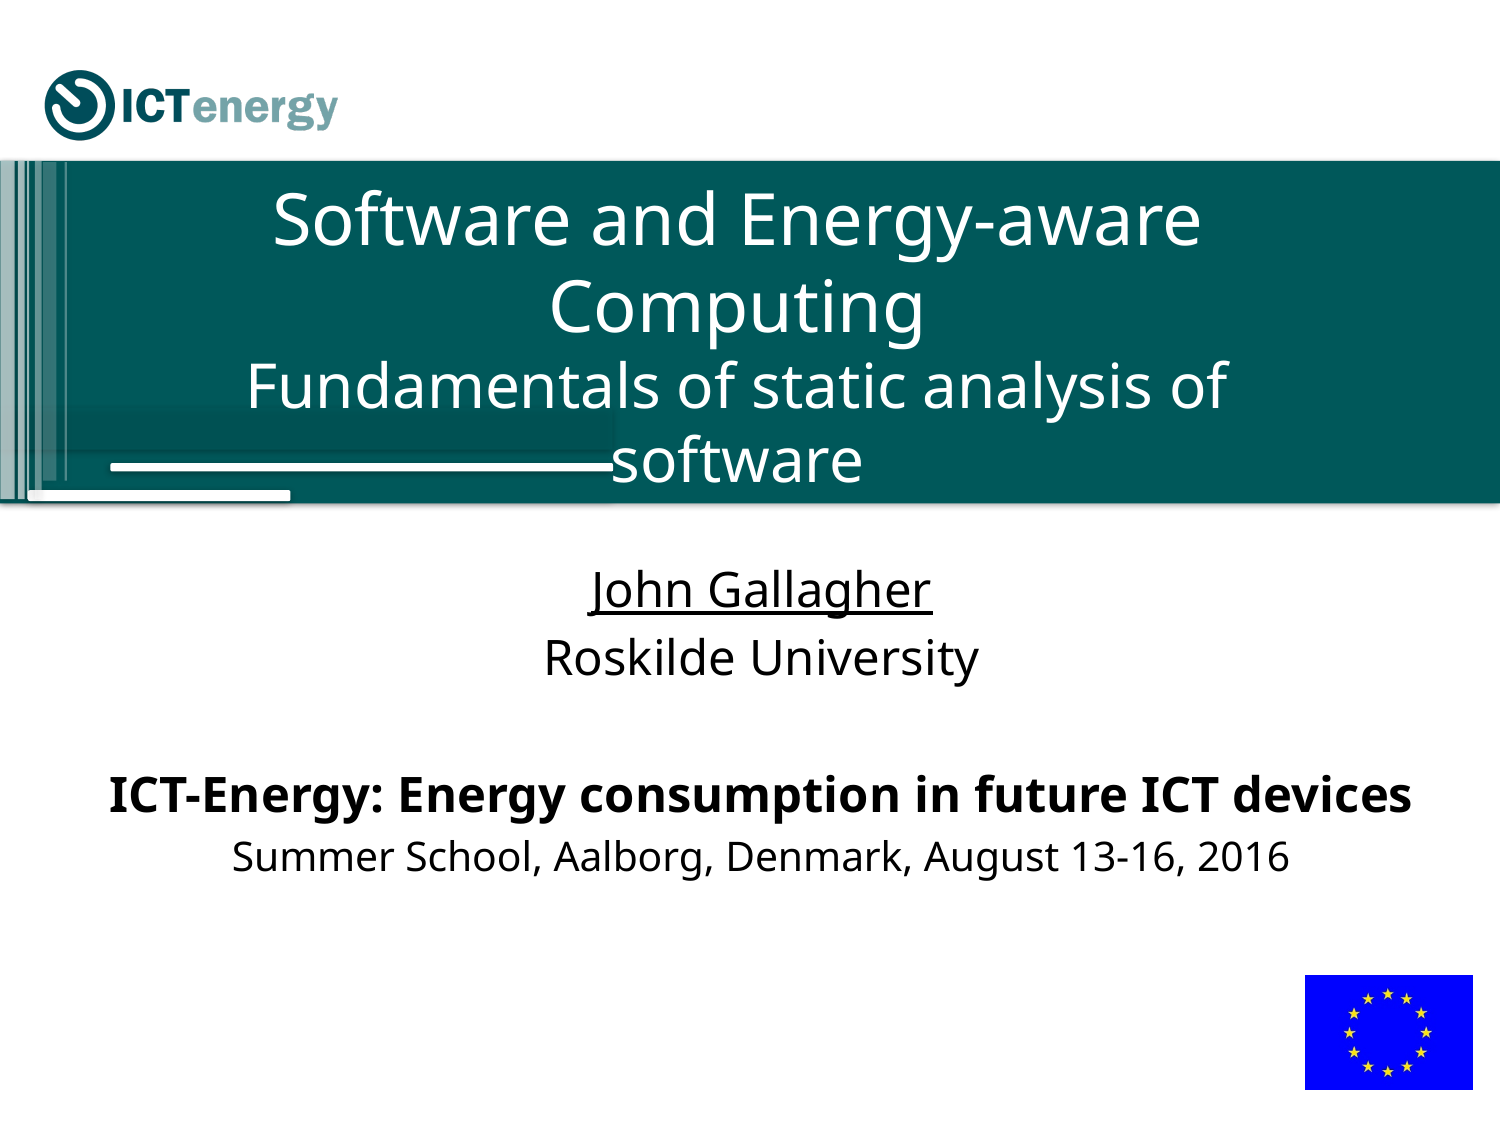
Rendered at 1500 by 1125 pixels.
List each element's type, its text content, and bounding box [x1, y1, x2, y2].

picture [41, 66, 342, 145]
title Software and Energy-aware Computing Fundamentals of static analysis of software [98, 165, 1376, 504]
subtitle John Gallagher Roskilde University ICT-Energy: Energy consumption in future ICT devices Summer School, Aalborg, Denmark, August 13-16, 2016 [88, 550, 1436, 941]
picture [1305, 975, 1473, 1090]
